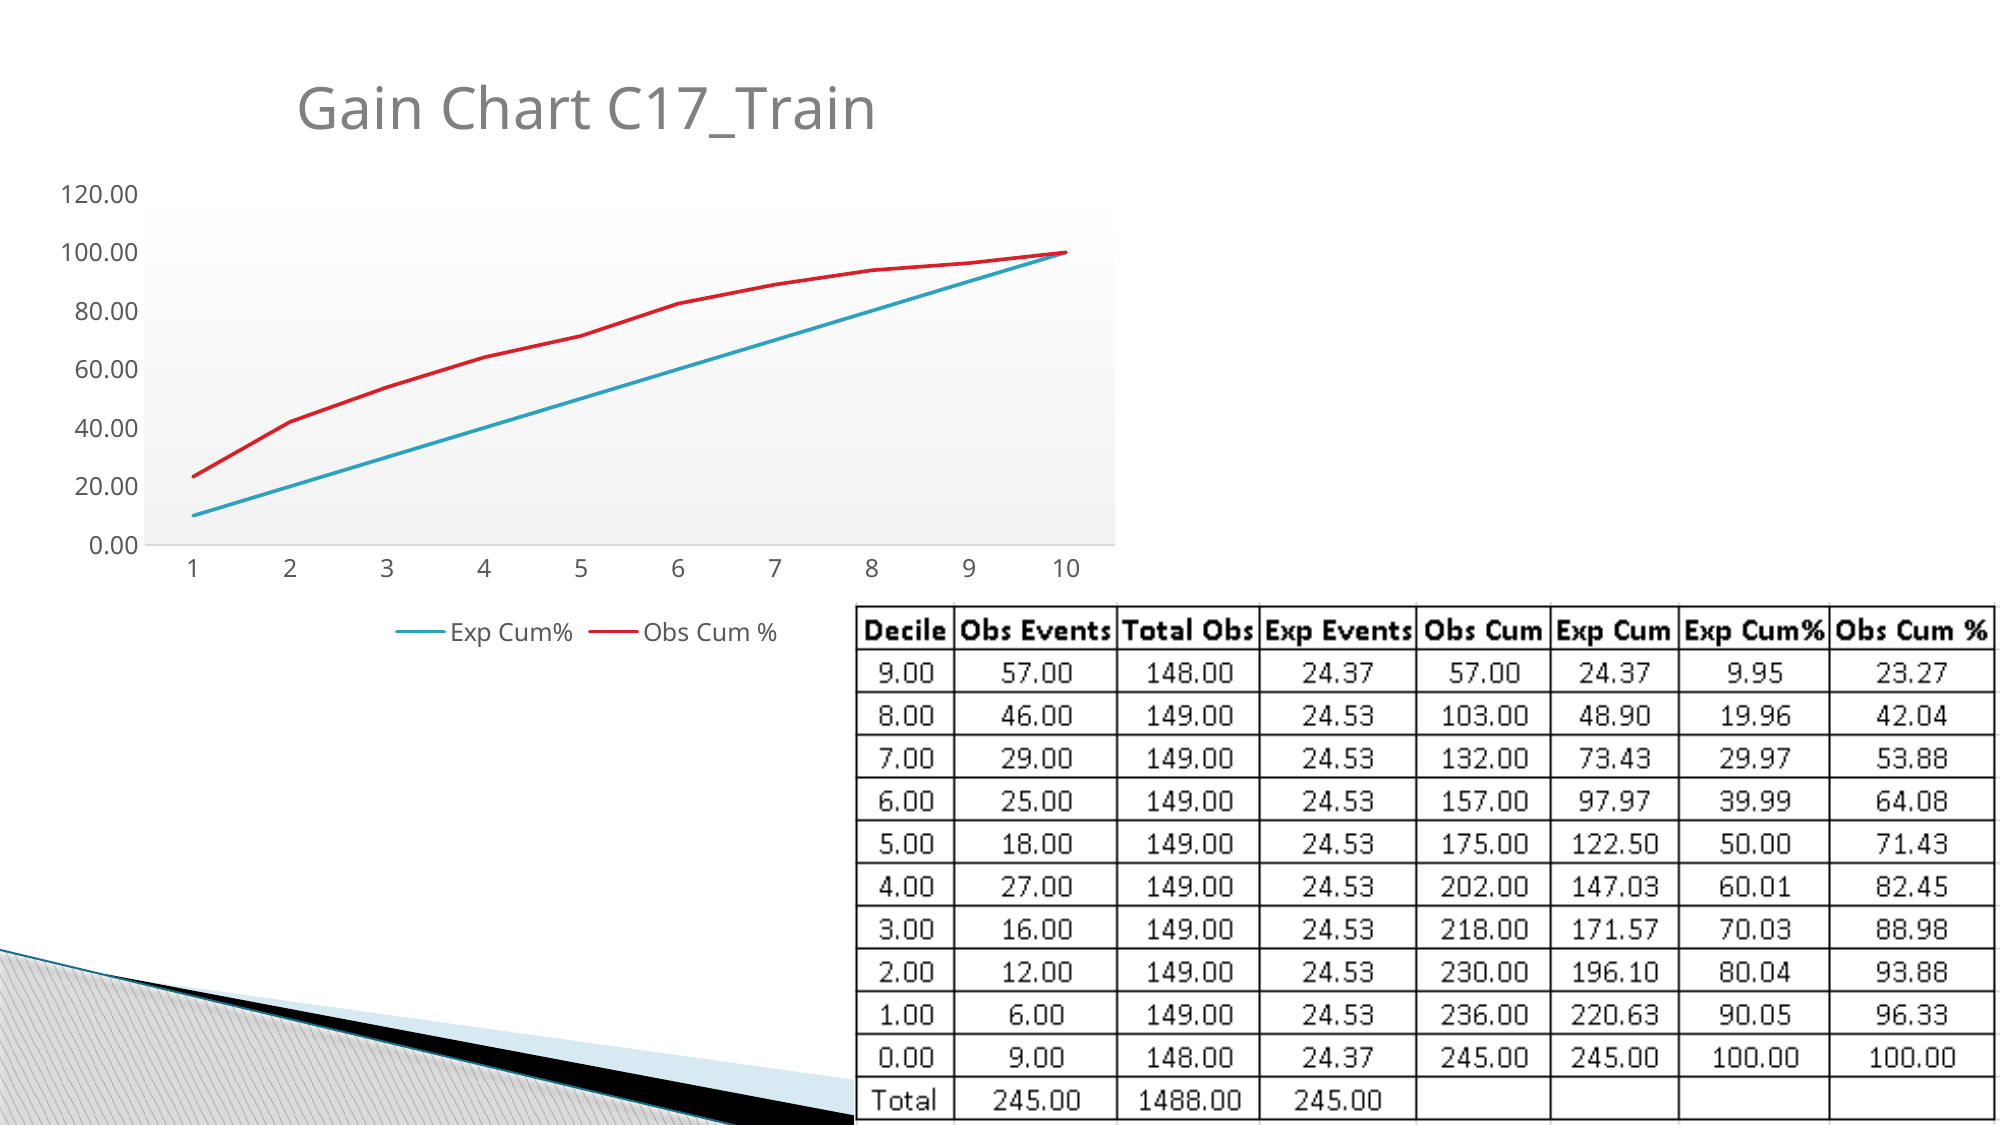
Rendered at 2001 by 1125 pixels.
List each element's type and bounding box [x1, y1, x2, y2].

picture [854, 601, 2000, 1125]
chart [37, 28, 1137, 656]
